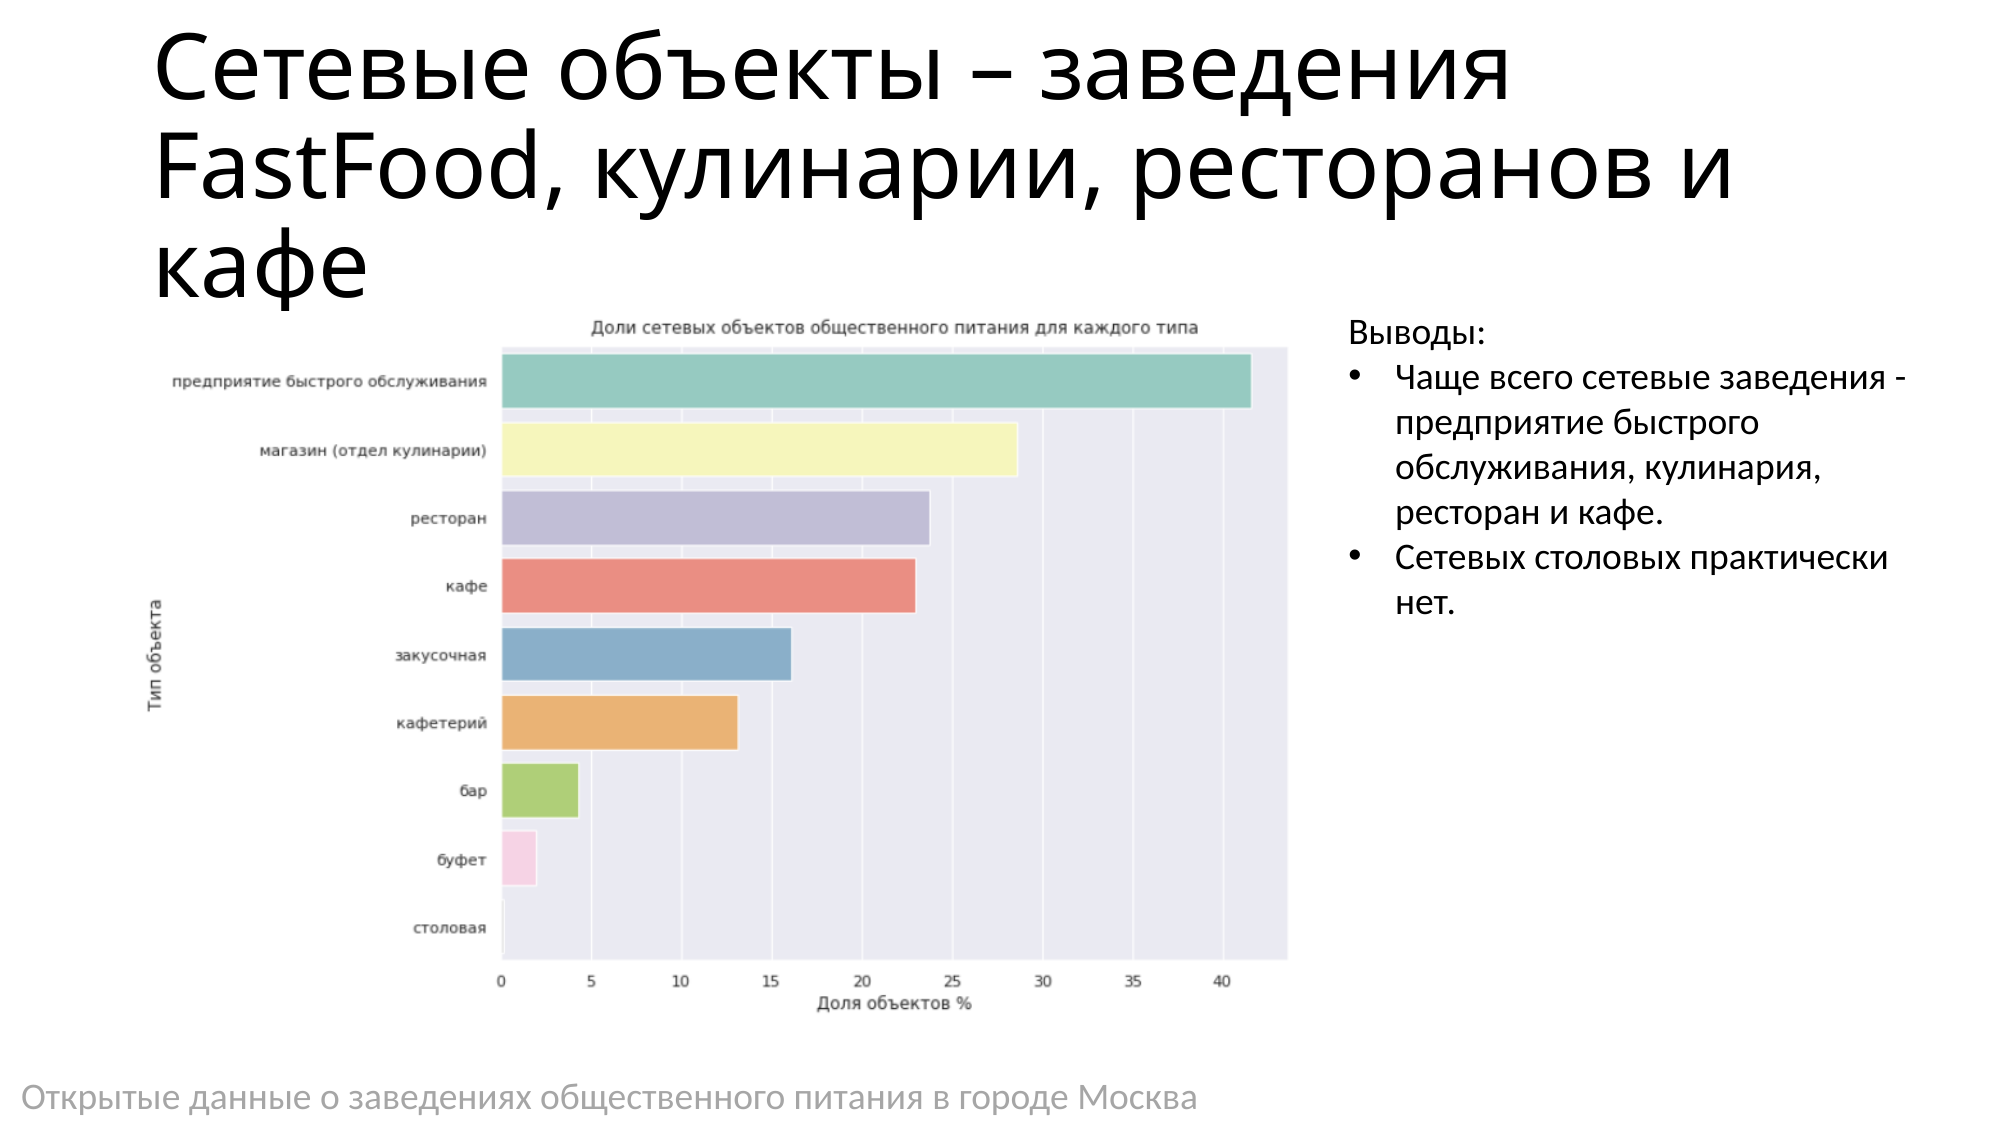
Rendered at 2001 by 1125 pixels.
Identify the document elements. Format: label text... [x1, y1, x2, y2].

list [137, 311, 1358, 1026]
title Сетевые объекты – заведения FastFood, кулинарии, ресторанов и кафе [137, 59, 1863, 278]
text_box Открытые данные о заведениях общественного питания в городе Москва [6, 1064, 1215, 1125]
text_box Выводы: Чаще всего сетевые заведения - предприятие быстрого обслуживания, кулинария, ресторан и кафе. Сетевых столовых практически нет. [1333, 299, 1972, 630]
